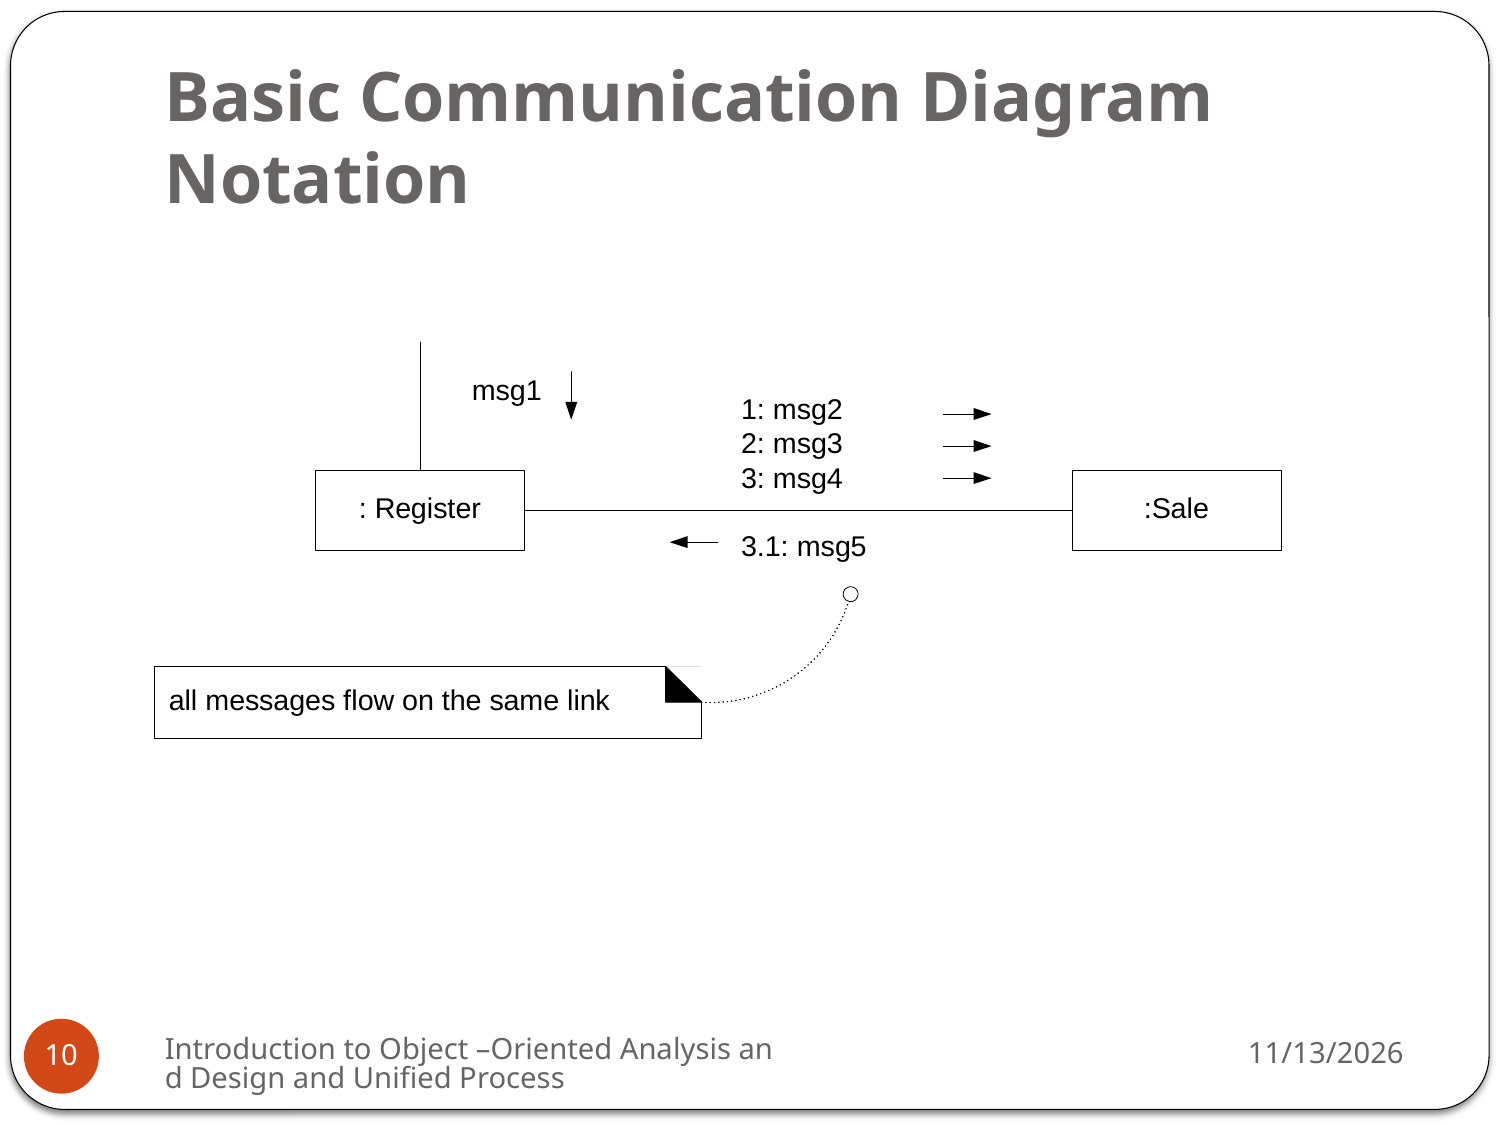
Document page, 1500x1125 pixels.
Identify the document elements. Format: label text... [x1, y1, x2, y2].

title Basic Communication Diagram Notation [150, 45, 1425, 233]
slide_number 10 [23, 1018, 99, 1094]
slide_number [1012, 1015, 1419, 1094]
footer Introduction to Object –Oriented Analysis and Design and Unified Process [150, 1012, 800, 1088]
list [149, 337, 1287, 744]
